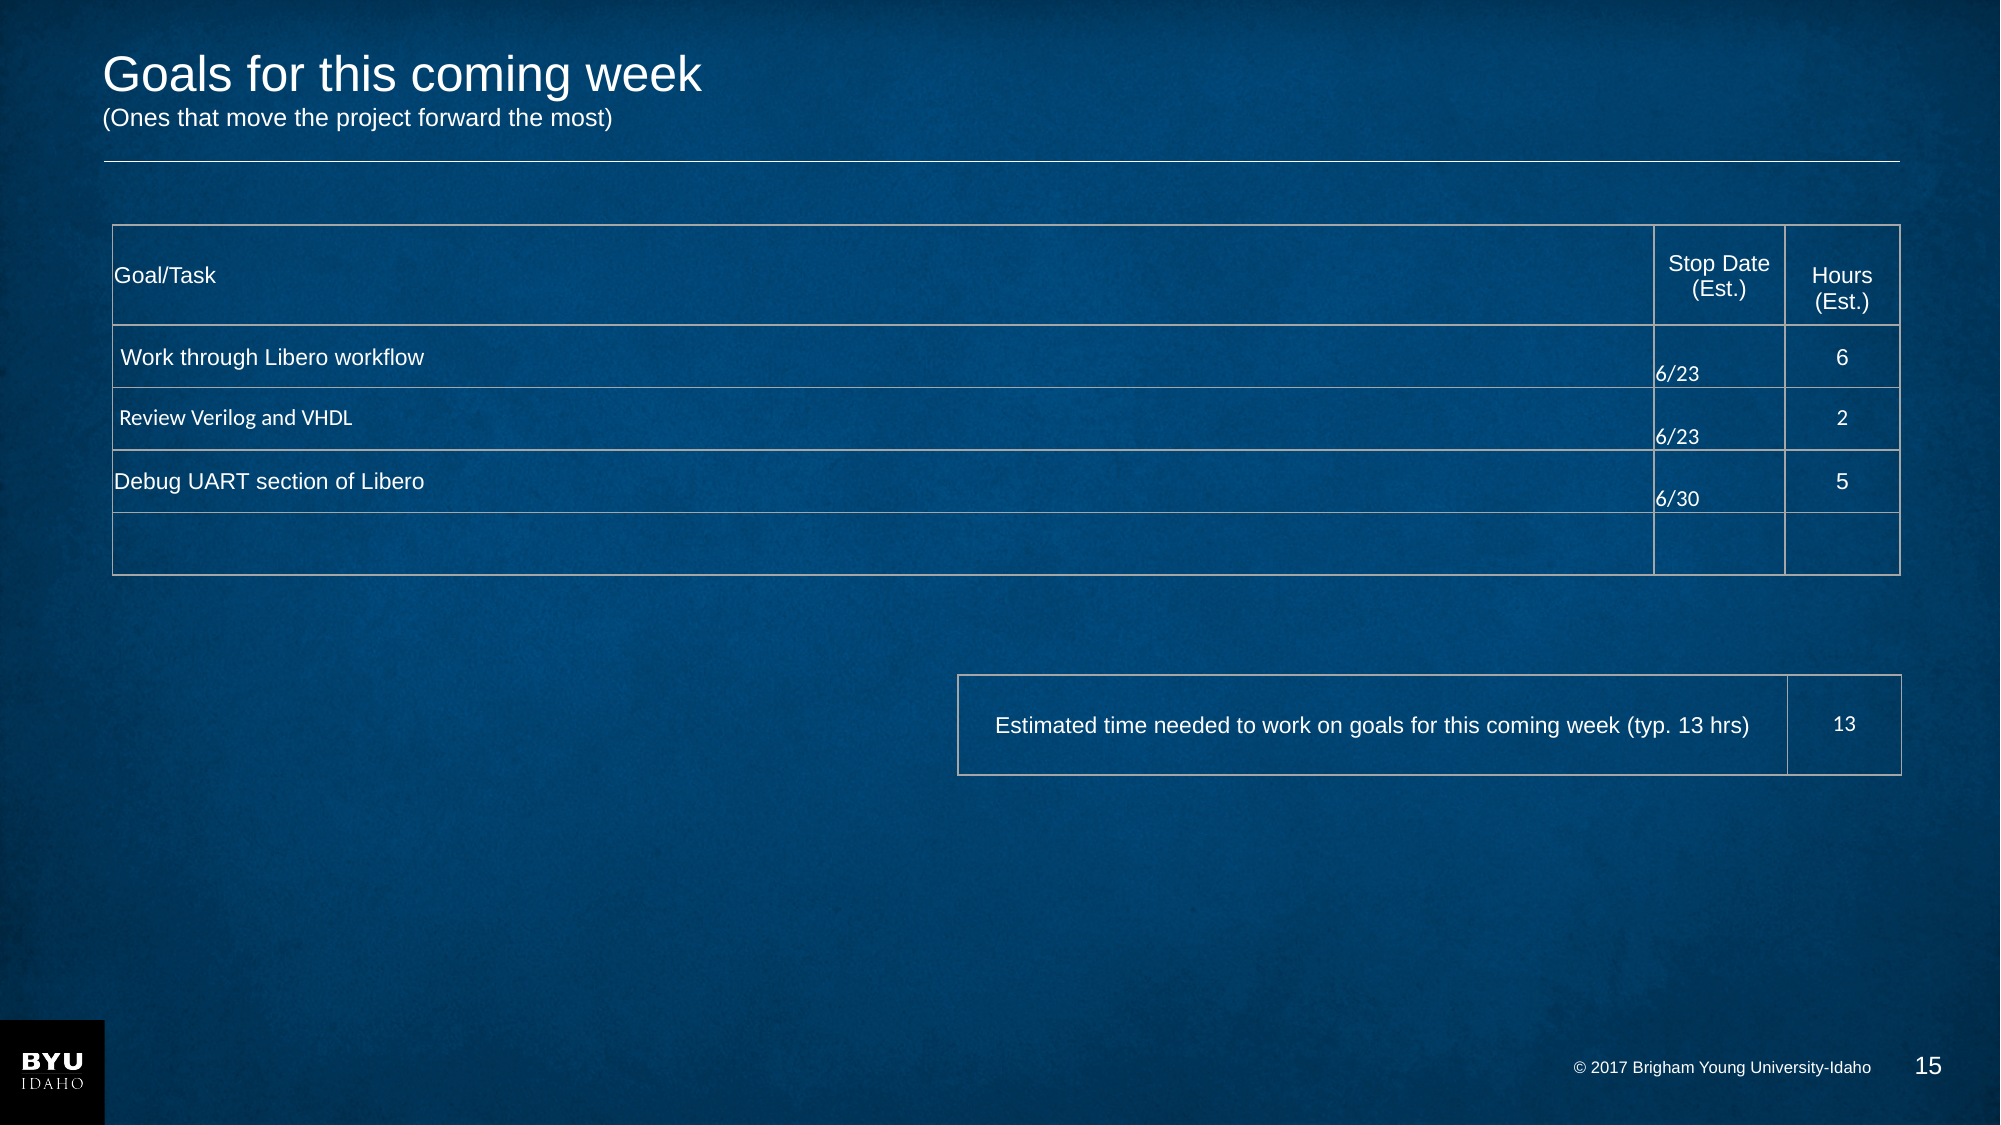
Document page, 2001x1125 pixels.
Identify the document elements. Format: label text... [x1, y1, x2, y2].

table_cell 6 [1786, 326, 1899, 387]
table_header Hours (Est.) [1786, 226, 1899, 324]
title Goals for this coming week (Ones that move the project forward the most) [87, 12, 1900, 162]
table_cell 6/30 [1655, 451, 1784, 512]
table_cell 5 [1786, 451, 1899, 512]
table_cell Review Verilog and VHDL [113, 388, 1653, 449]
table_cell 6/23 [1655, 388, 1784, 449]
table_cell [113, 513, 1653, 574]
table_cell [1786, 513, 1899, 574]
table_header Stop Date (Est.) [1655, 226, 1784, 324]
table_cell Work through Libero workflow [113, 326, 1653, 387]
table_cell 6/23 [1655, 326, 1784, 387]
table_header Goal/Task [113, 226, 1653, 324]
table_header Estimated time needed to work on goals for this coming week (typ. 13 hrs) [959, 676, 1787, 774]
table_cell 2 [1786, 388, 1899, 449]
picture [0, 0, 2000, 1125]
table_cell Debug UART section of Libero [113, 451, 1653, 512]
table_header 13 [1788, 676, 1901, 774]
table_cell [1655, 513, 1784, 574]
